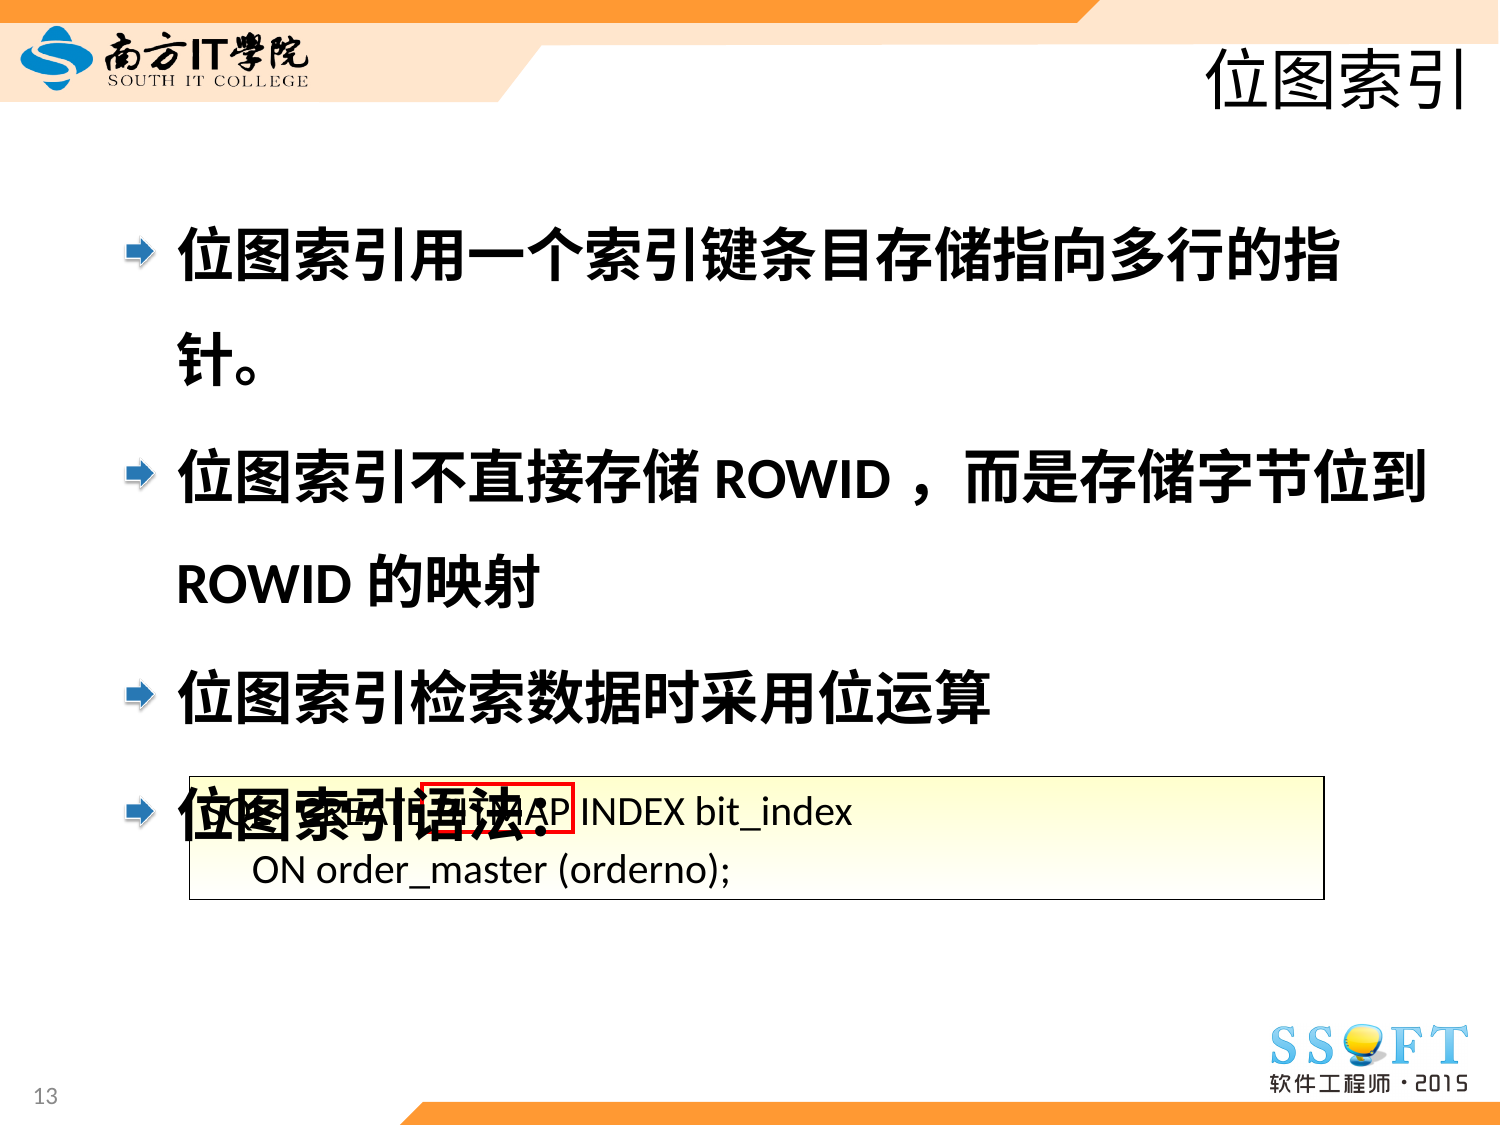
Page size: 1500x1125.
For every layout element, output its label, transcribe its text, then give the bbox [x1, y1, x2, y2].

picture [120, 792, 160, 834]
picture [120, 675, 160, 717]
list 位图索引用一个索引键条目存储指向多行的指针。 位图索引不直接存储ROWID，而是存储字节位到ROWID的映射 位图索引检索数据时采用位运算 位图索引语法： [105, 175, 1456, 637]
picture [0, 0, 328, 126]
slide_number 13 [17, 1065, 234, 1125]
picture [120, 454, 160, 496]
title 位图索引 [608, 42, 1487, 114]
picture [120, 232, 160, 274]
text_box SQL> CREATE BITMAP INDEX bit_index ON order_master (orderno); [189, 776, 1325, 900]
text_box [421, 783, 574, 832]
